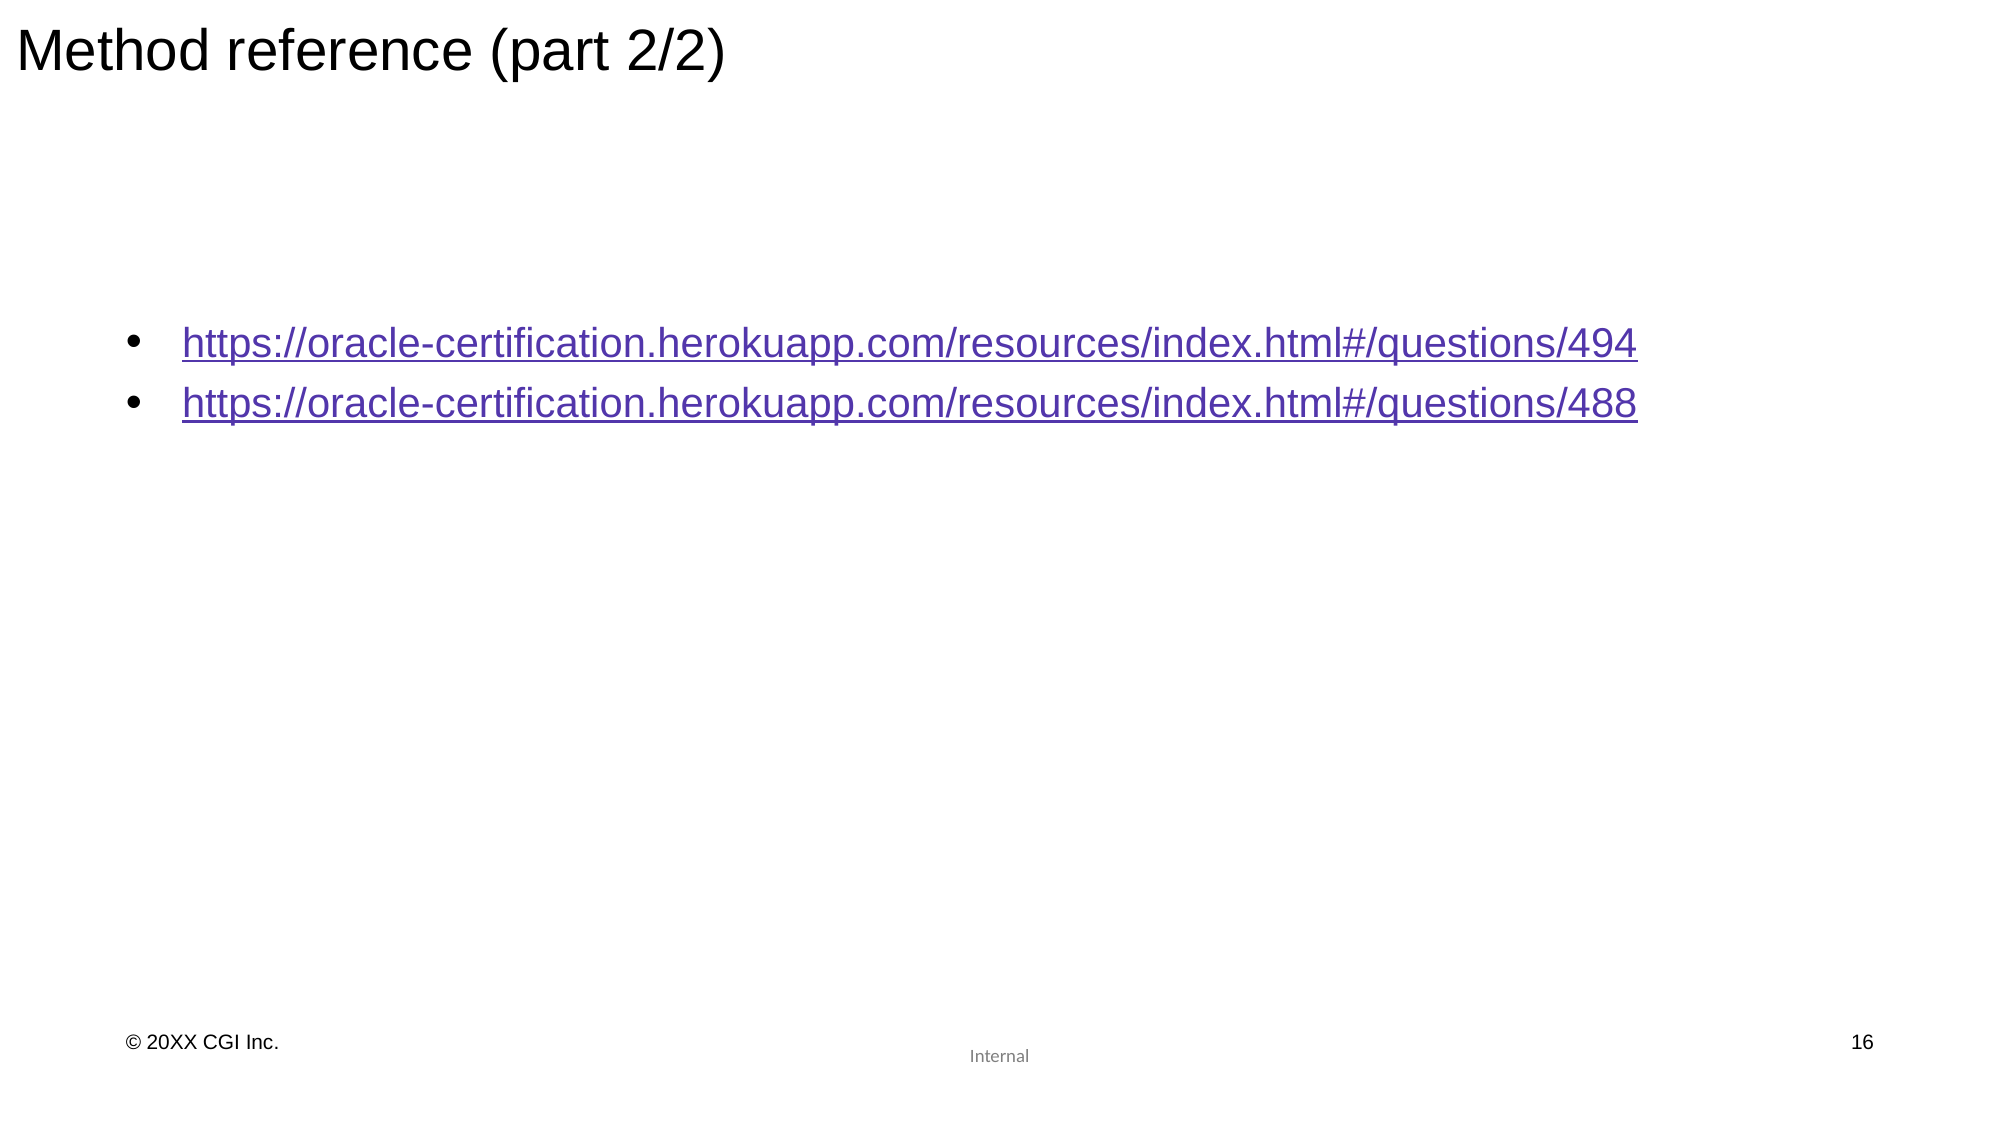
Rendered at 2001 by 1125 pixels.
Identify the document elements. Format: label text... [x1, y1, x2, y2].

text_box [150, 280, 1900, 845]
list https://oracle-certification.herokuapp.com/resources/index.html#/questions/494 https://oracle-certification.herokuapp.com/resources/index.html#/questions/488 [125, 255, 1876, 1000]
title Method reference (part 2/2) [16, 11, 1765, 101]
slide_number 16 [1831, 1027, 1875, 1056]
